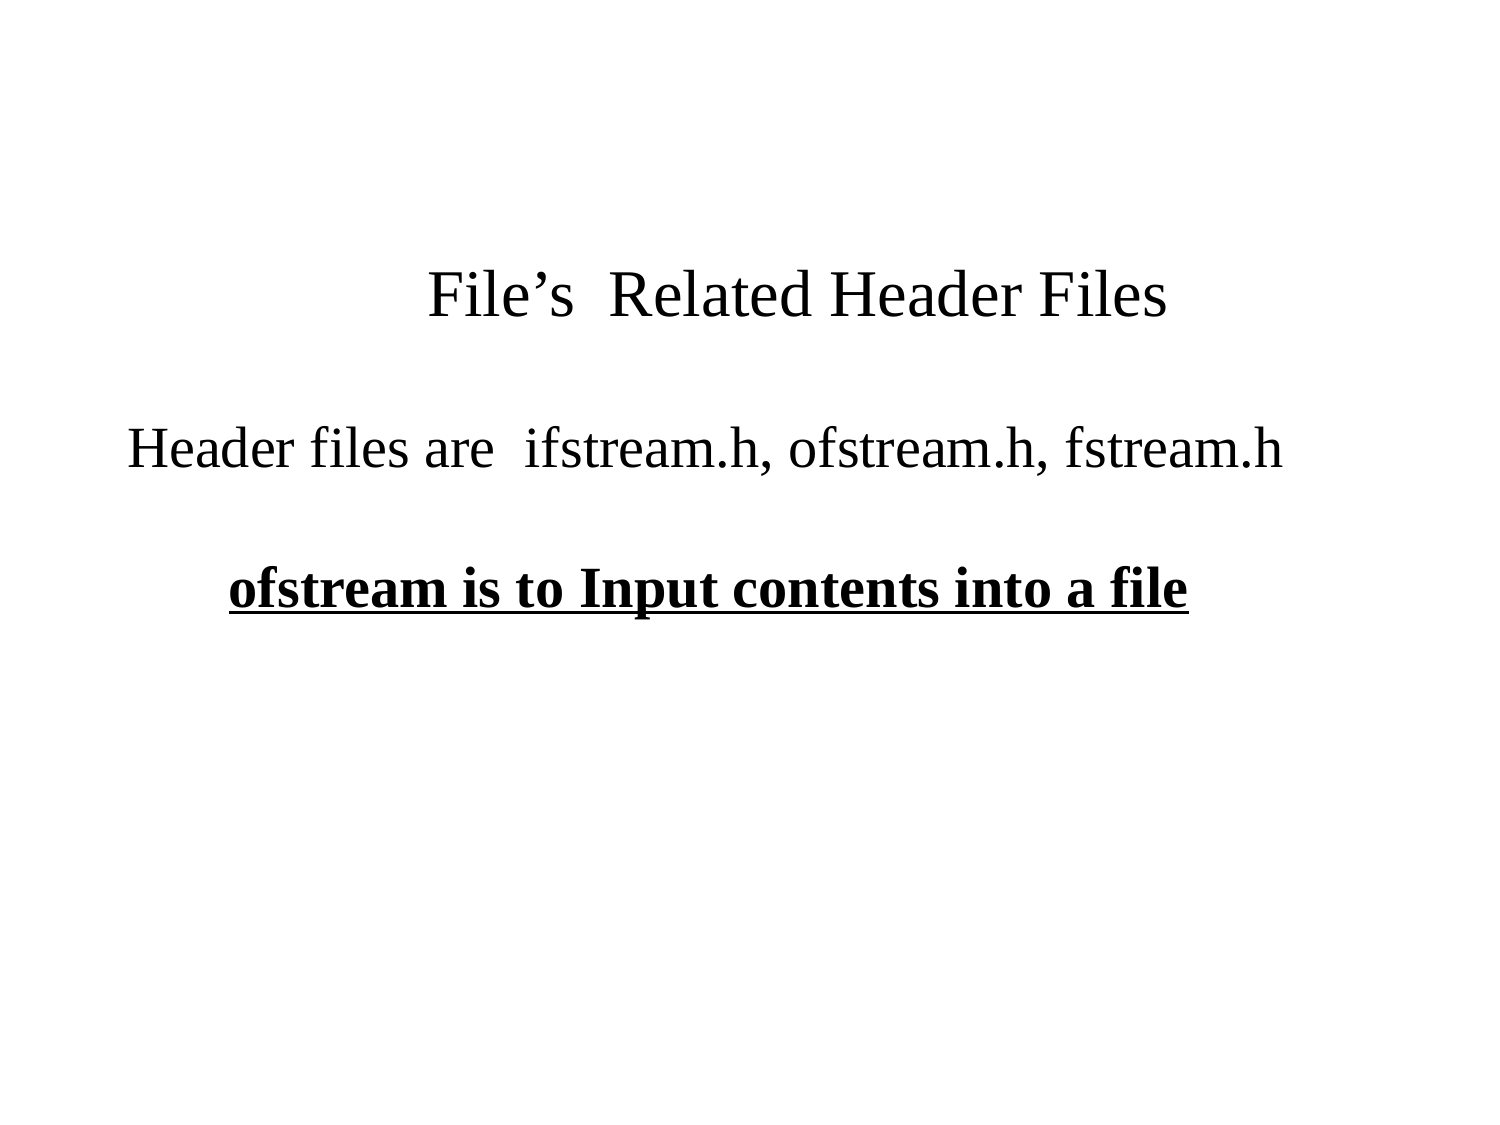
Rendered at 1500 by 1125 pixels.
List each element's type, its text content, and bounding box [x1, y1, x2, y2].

text_box File’s Related Header Files Header files are ifstream.h, ofstream.h, fstream.h ofstream is to Input contents into a file [112, 172, 1450, 697]
